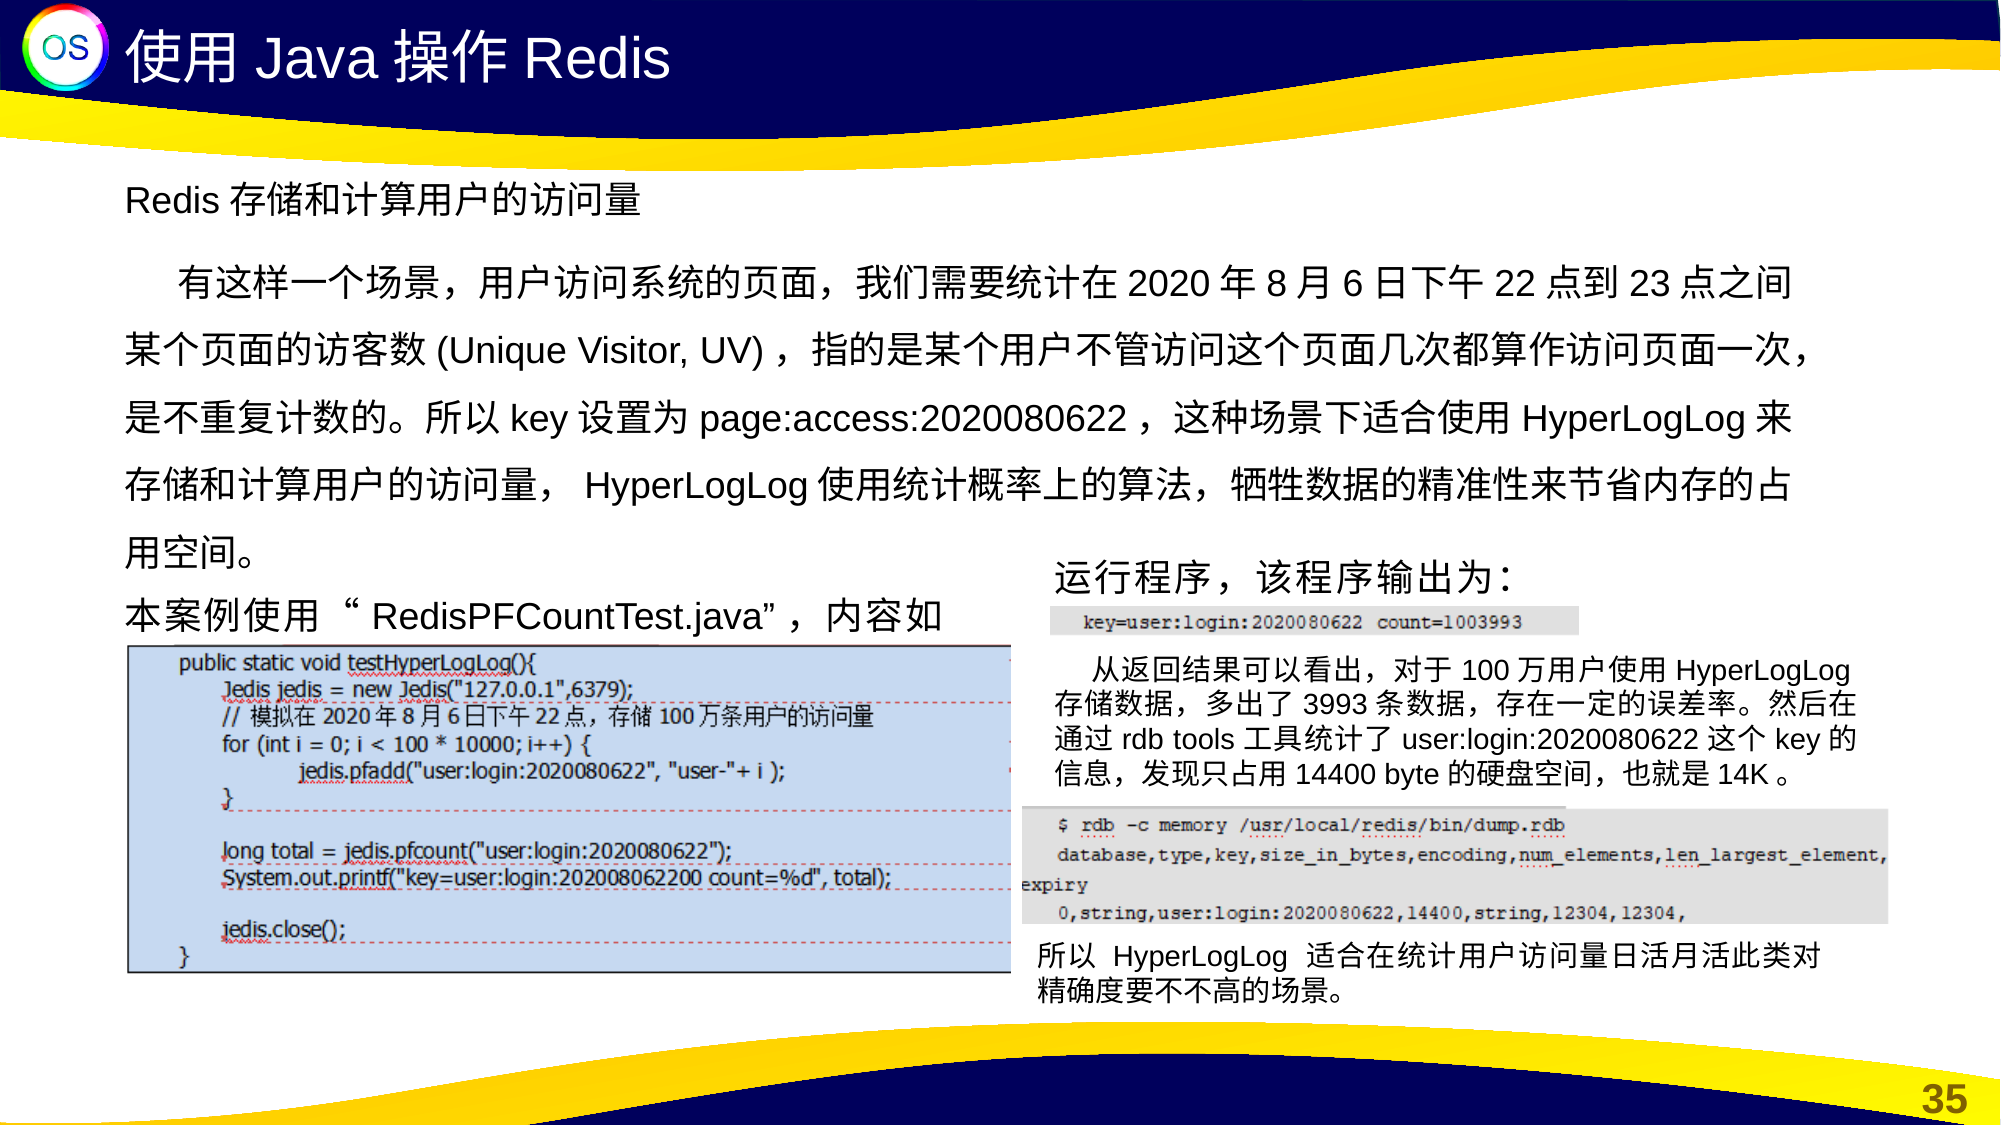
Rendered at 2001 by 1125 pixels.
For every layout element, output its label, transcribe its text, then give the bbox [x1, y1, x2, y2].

picture [126, 644, 1011, 975]
text_box 使用Java操作Redis [109, 12, 1263, 98]
text_box 运行程序，该程序输出为： [1039, 546, 1512, 607]
text_box 从返回结果可以看出，对于100万用户使用HyperLogLog存储数据，多出了3993条数据，存在一定的误差率。然后在通过rdb tools工具统计了user:login:2020080622这个key的信息，发现只占用14400 byte的硬盘空间，也就是14K。 [1039, 643, 1873, 798]
text_box Redis存储和计算用户的访问量 [109, 168, 761, 228]
picture [1049, 606, 1579, 637]
text_box 所以 HyperLogLog 适合在统计用户访问量日活月活此类对精确度要不不高的场景。 [1022, 930, 1837, 1015]
picture [22, 3, 109, 91]
text_box 本案例使用“RedisPFCountTest.java”，内容如下。 [109, 584, 958, 690]
text_box 有这样一个场景，用户访问系统的页面，我们需要统计在2020年8月6日下午22点到23点之间某个页面的访客数(Unique Visitor, UV)，指的是某个用户不管访问这个页面几次都算作访问页面一次，是不重复计数的。所以key设置为page:access:2020080622，这种场景下适合使用HyperLogLog来存储和计算用户的访问量，HyperLogLog使用统计概率上的算法，牺牲数据的精准性来节省内存的占用空间。 [109, 228, 1808, 581]
picture [1022, 806, 1890, 924]
